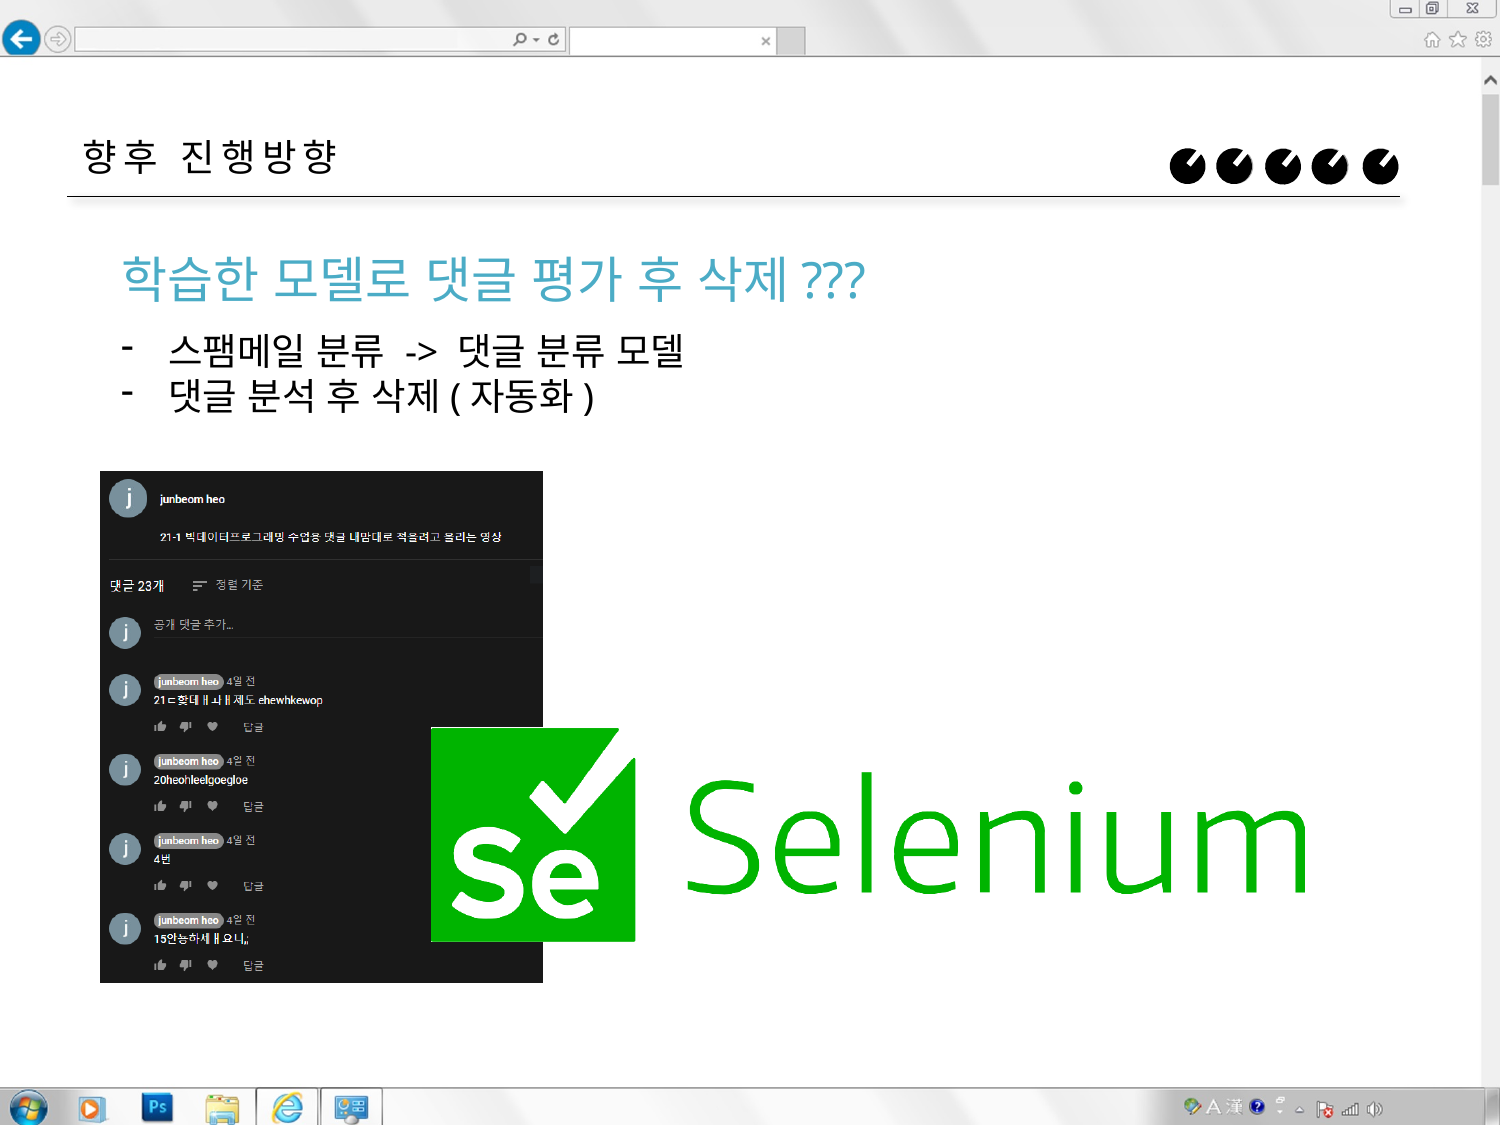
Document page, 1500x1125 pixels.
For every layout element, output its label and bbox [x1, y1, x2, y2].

text_box [1169, 148, 1206, 185]
text_box [1264, 148, 1302, 185]
picture [0, 0, 1500, 1125]
text_box [1215, 148, 1253, 185]
text_box [1311, 148, 1348, 185]
text_box [1362, 148, 1399, 185]
